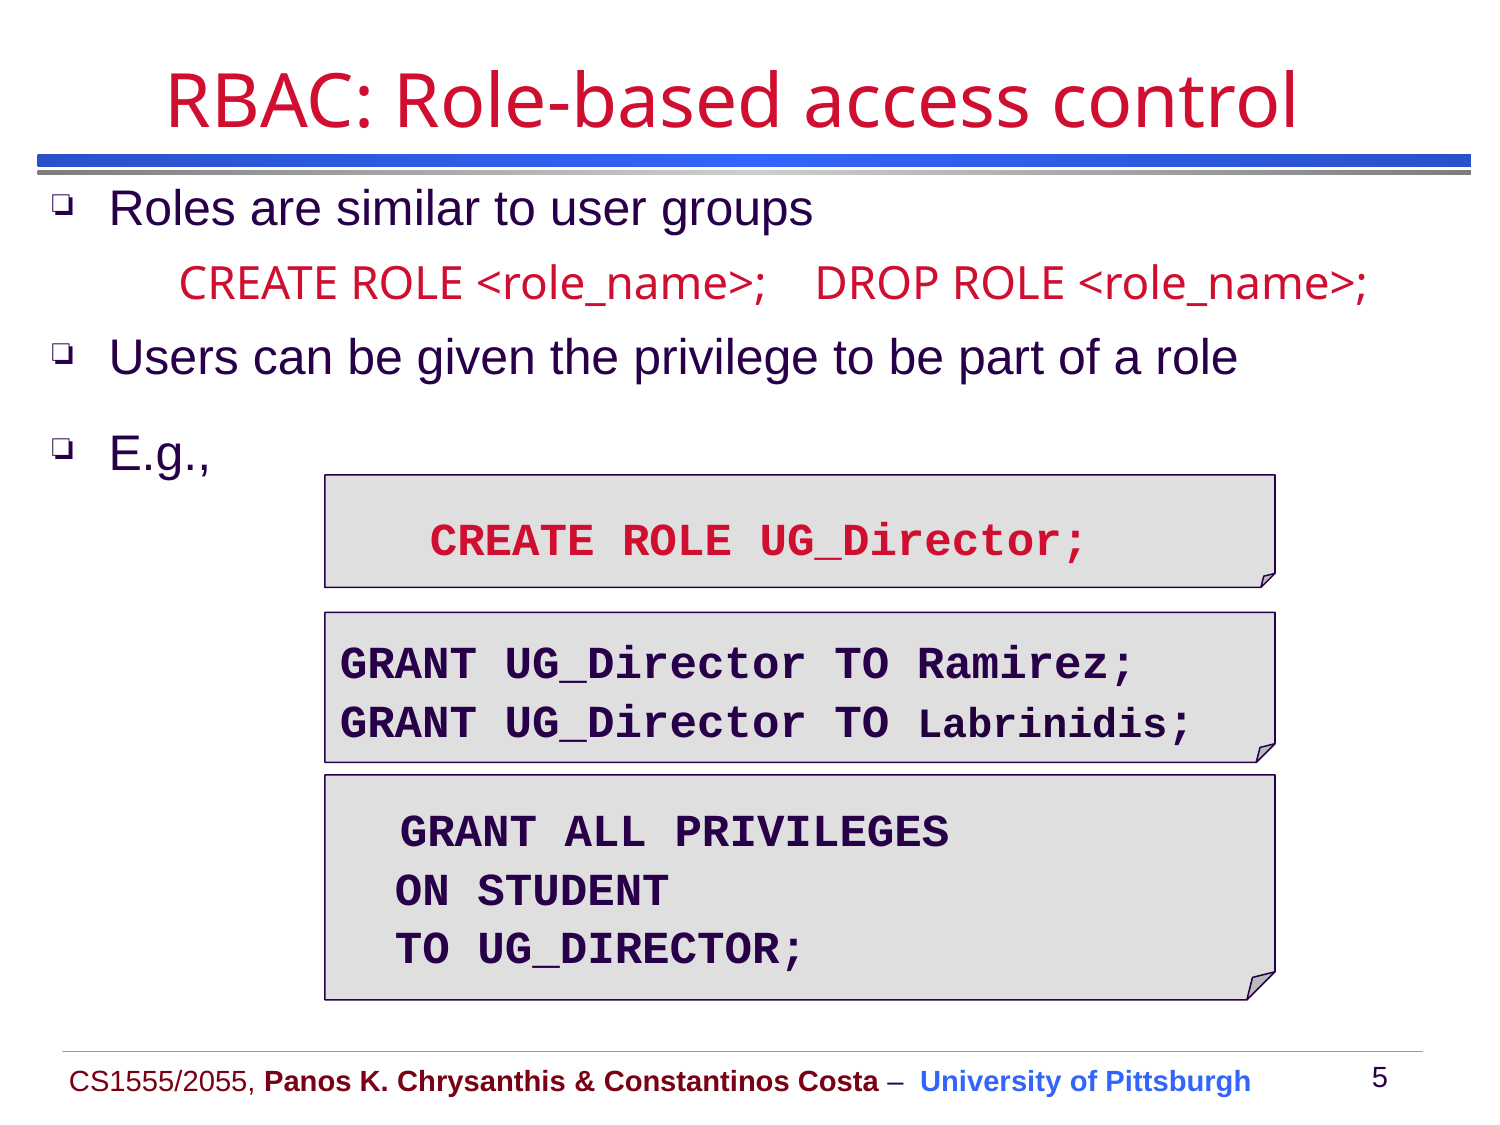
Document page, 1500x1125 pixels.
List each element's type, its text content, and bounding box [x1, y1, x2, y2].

text_box GRANT UG_Director TO Ramirez; GRANT UG_Director TO Labrinidis; [324, 612, 1276, 763]
text_box CREATE ROLE UG_Director; [324, 474, 1276, 588]
text_box GRANT ALL PRIVILEGES ON STUDENT TO UG_DIRECTOR; [324, 774, 1276, 1000]
list Roles are similar to user groups CREATE ROLE <role_name>; DROP ROLE <role_name>; Users can be given the privilege to be part of a role E.g., [37, 174, 1475, 850]
title RBAC: Role-based access control [0, 62, 1486, 150]
